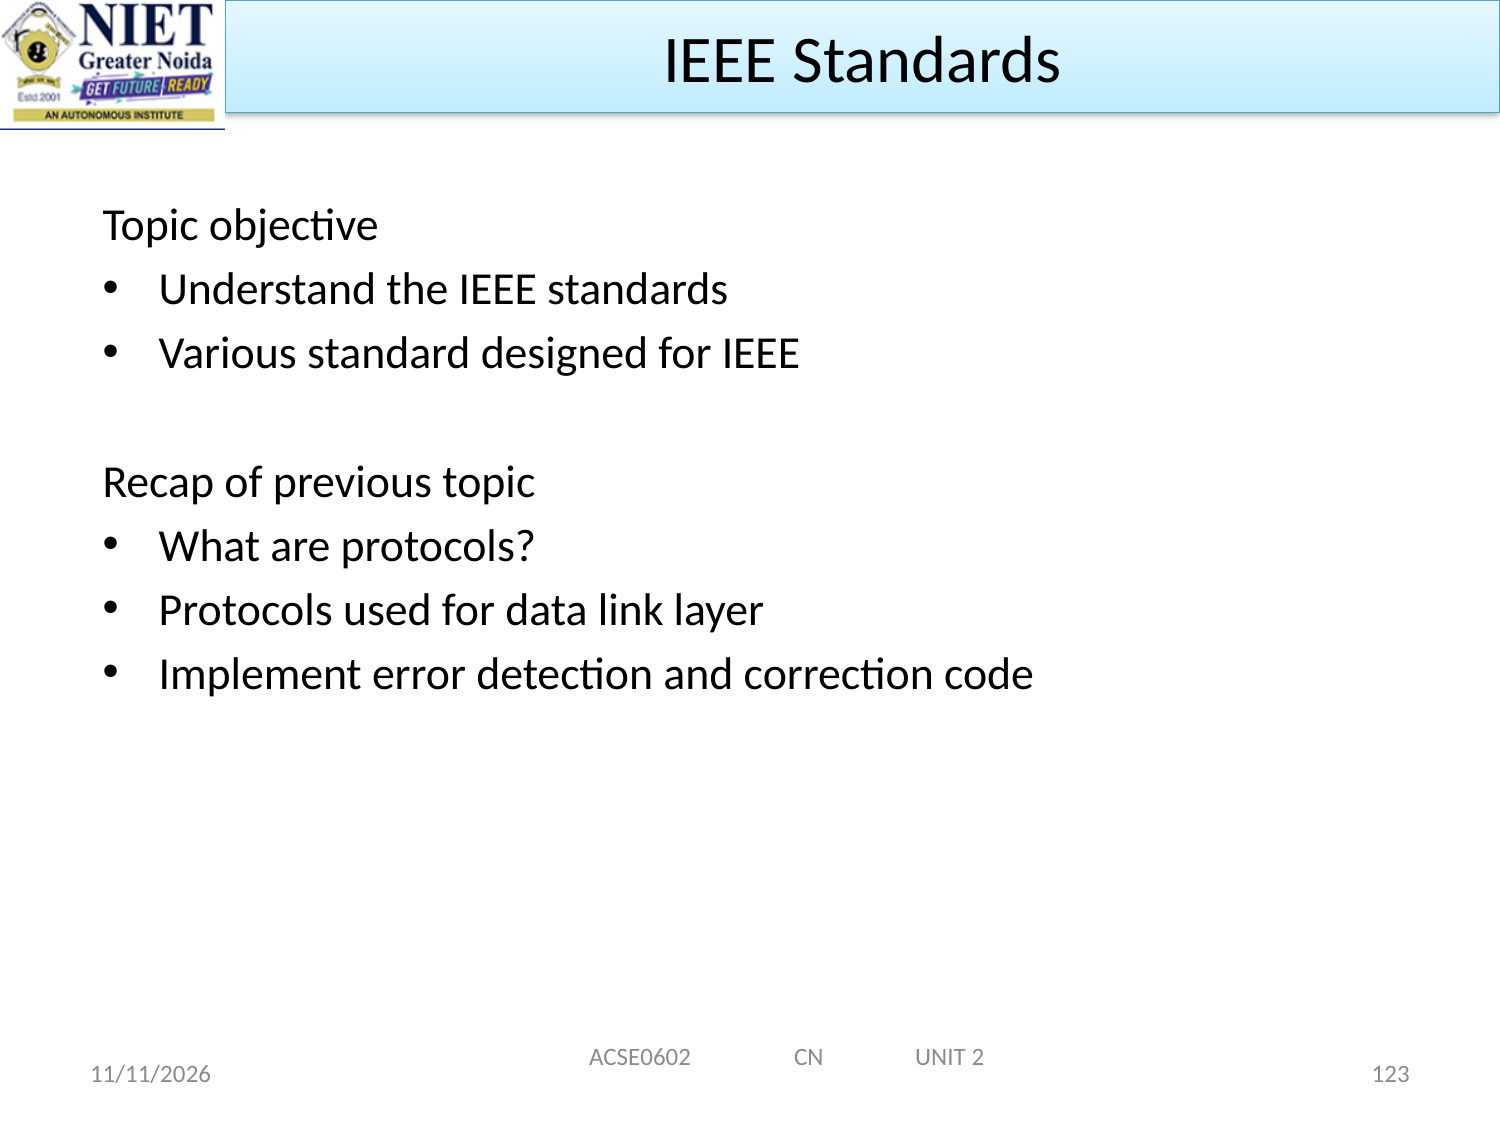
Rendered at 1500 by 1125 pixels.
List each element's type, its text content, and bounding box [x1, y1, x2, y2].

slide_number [75, 1042, 425, 1103]
picture [0, 0, 238, 135]
slide_number 123 [1074, 1042, 1425, 1103]
text_box IEEE Standards [238, 0, 1500, 113]
list Topic objective Understand the IEEE standards Various standard designed for IEEE Recap of previous topic What are protocols? Protocols used for data link layer Implement error detection and correction code [87, 187, 1438, 930]
footer ACSE0602 CN UNIT 2 [375, 1025, 1200, 1085]
